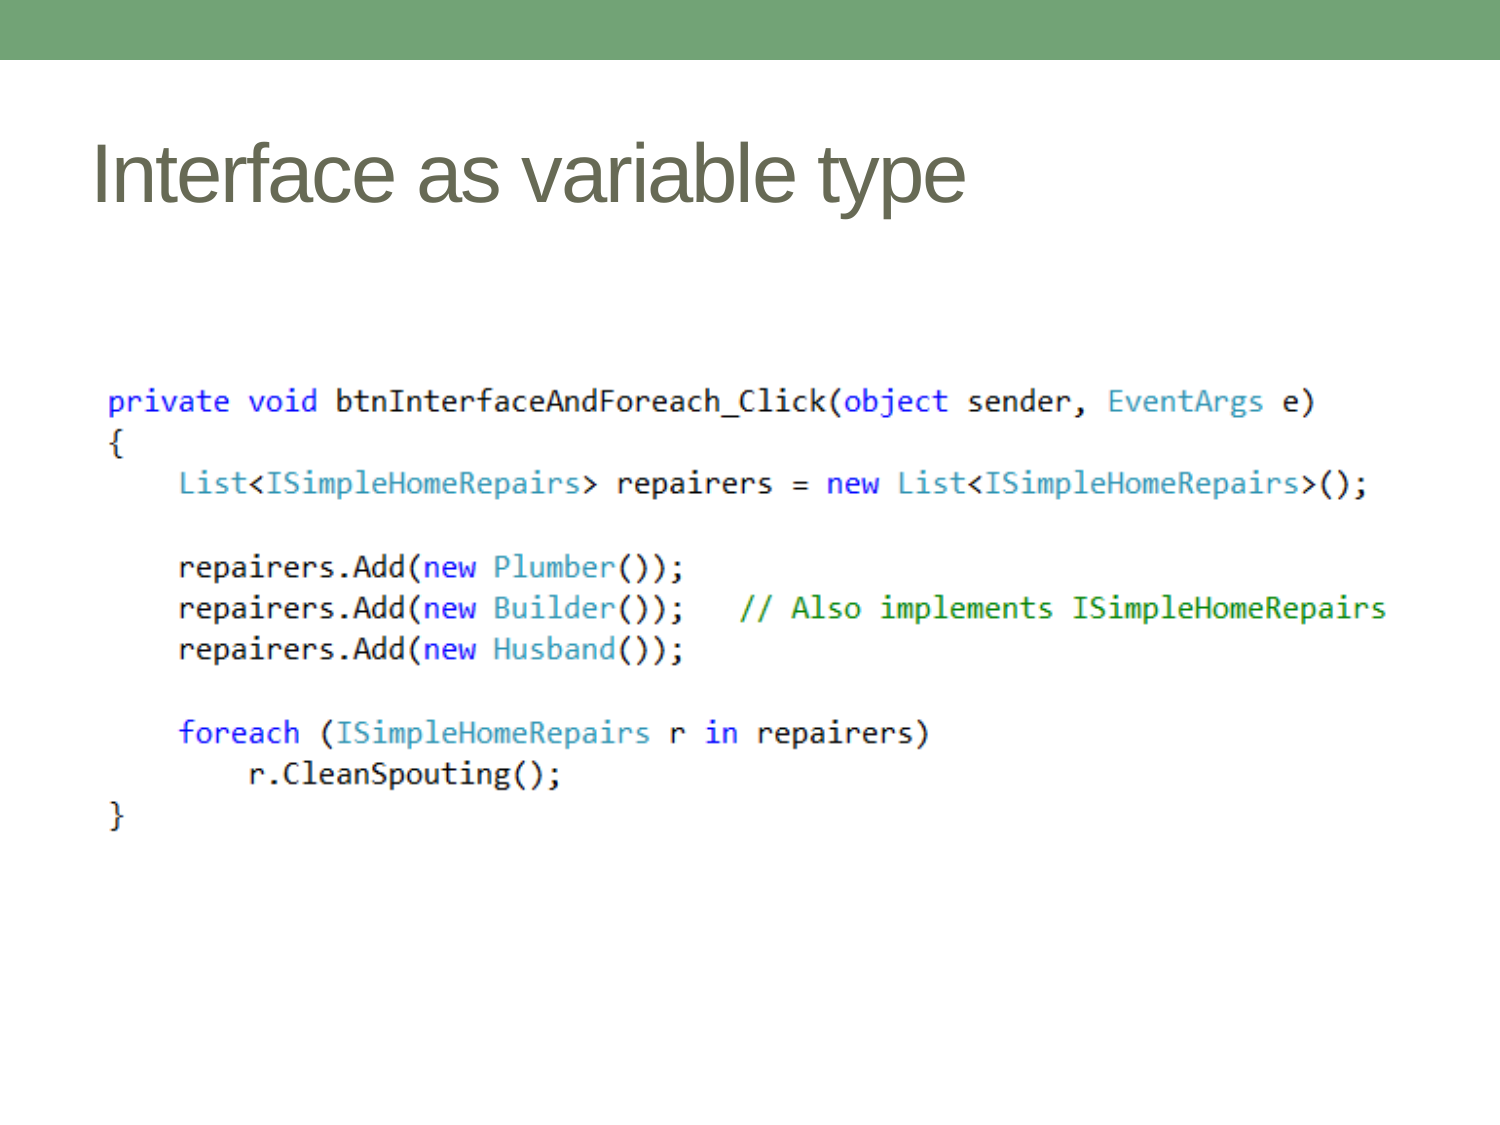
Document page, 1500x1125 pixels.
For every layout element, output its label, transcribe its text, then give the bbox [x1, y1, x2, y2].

picture [75, 373, 1413, 845]
title Interface as variable type [75, 87, 1425, 250]
